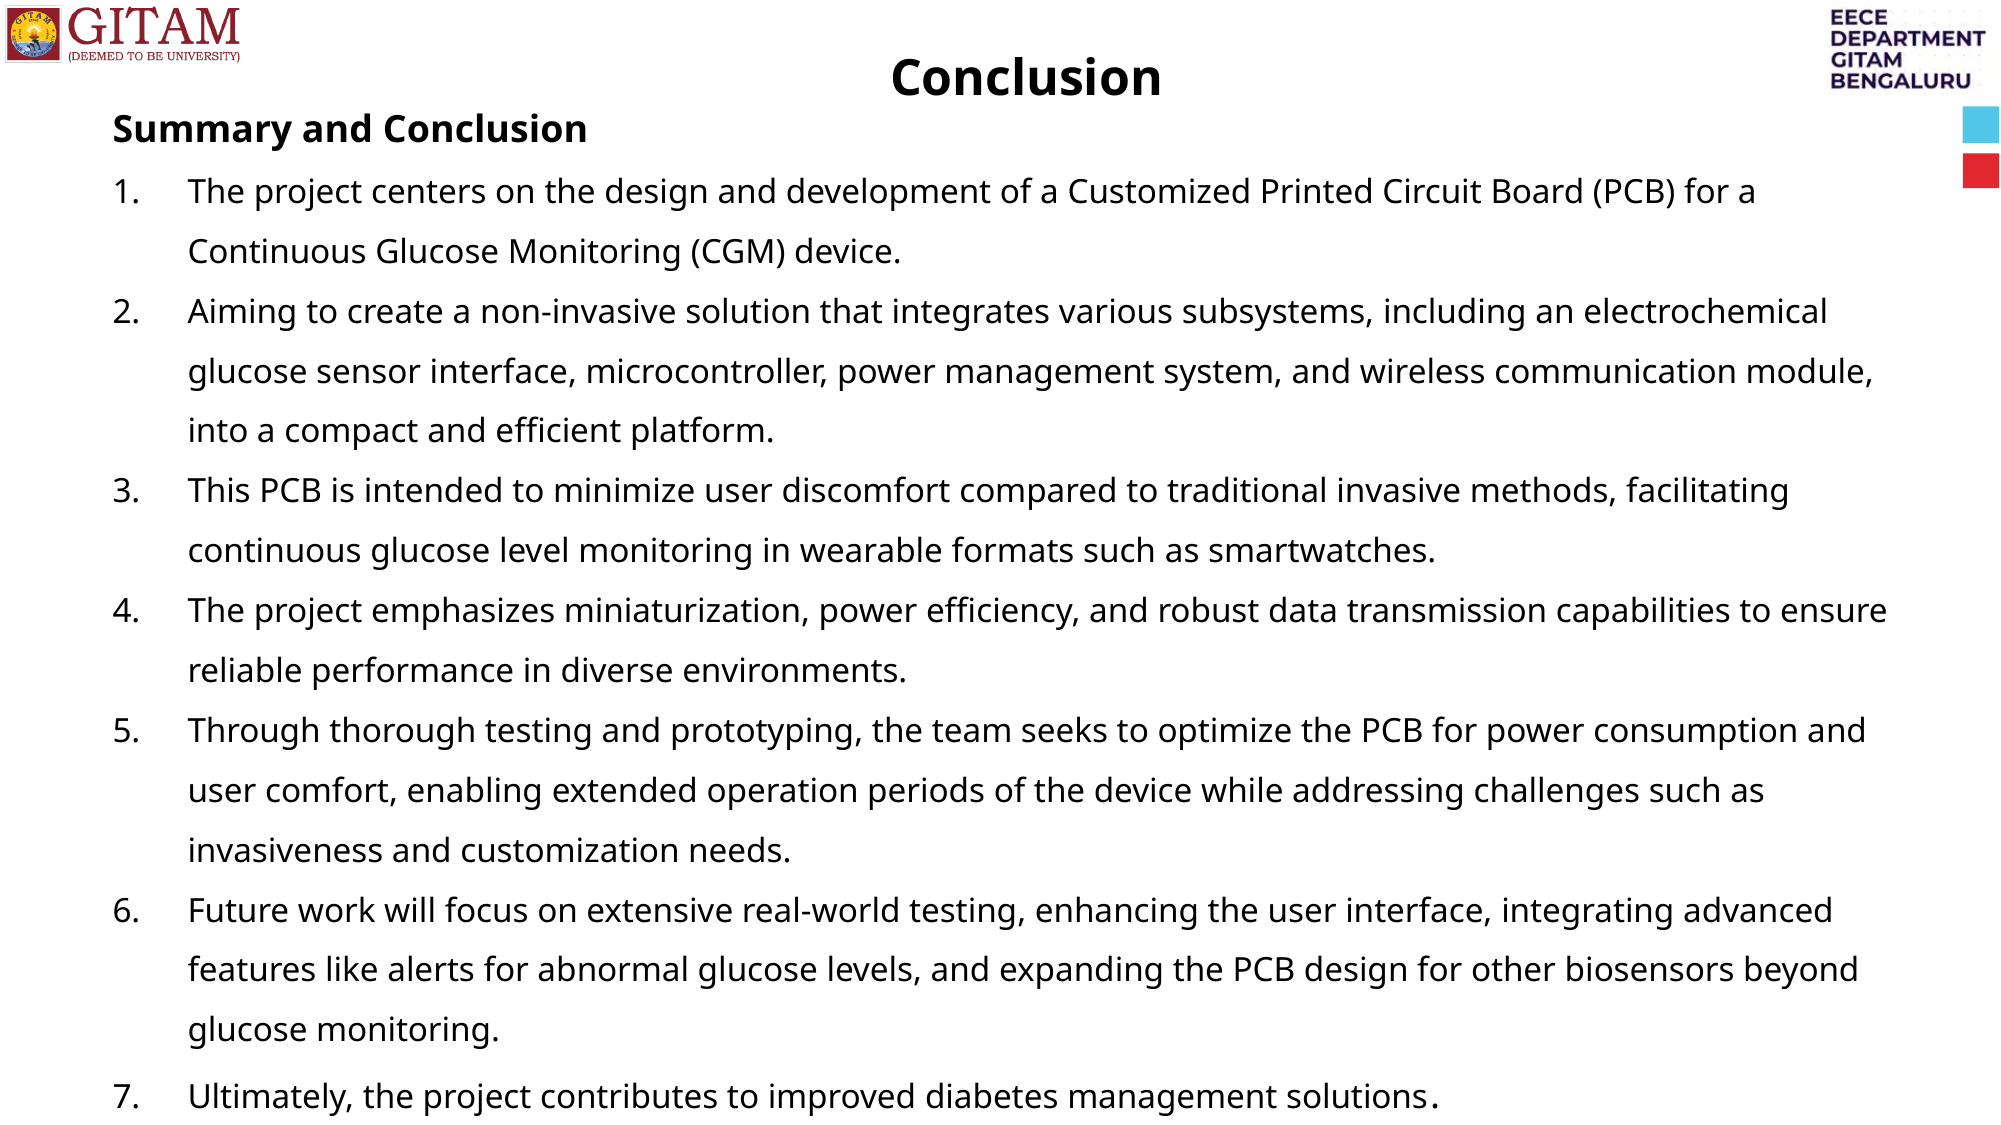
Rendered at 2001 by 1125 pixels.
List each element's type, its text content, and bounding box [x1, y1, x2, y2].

picture [1824, 0, 2000, 98]
text_box Conclusion [163, 38, 1824, 97]
text_box Summary and Conclusion The project centers on the design and development of a Customized Printed Circuit Board (PCB) for a Continuous Glucose Monitoring (CGM) device. Aiming to create a non-invasive solution that integrates various subsystems, including an electrochemical glucose sensor interface, microcontroller, power management system, and wireless communication module, into a compact and efficient platform. This PCB is intended to minimize user discomfort compared to traditional invasive methods, facilitating continuous glucose level monitoring in wearable formats such as smartwatches. The project emphasizes miniaturization, power efficiency, and robust data transmission capabilities to ensure reliable performance in diverse environments. Through thorough testing and prototyping, the team seeks to optimize the PCB for power consumption and user comfort, enabling extended operation periods of the device while addressing challenges such as invasiveness and customization needs. Future work will focus on extensive real-world testing, enhancing the user interface, integrating advanced features like alerts for abnormal glucose levels, and expanding the PCB design for other biosensors beyond glucose monitoring. Ultimately, the project contributes to improved diabetes management solutions. [97, 97, 1956, 1095]
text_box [1962, 106, 2000, 189]
picture [0, 0, 248, 70]
